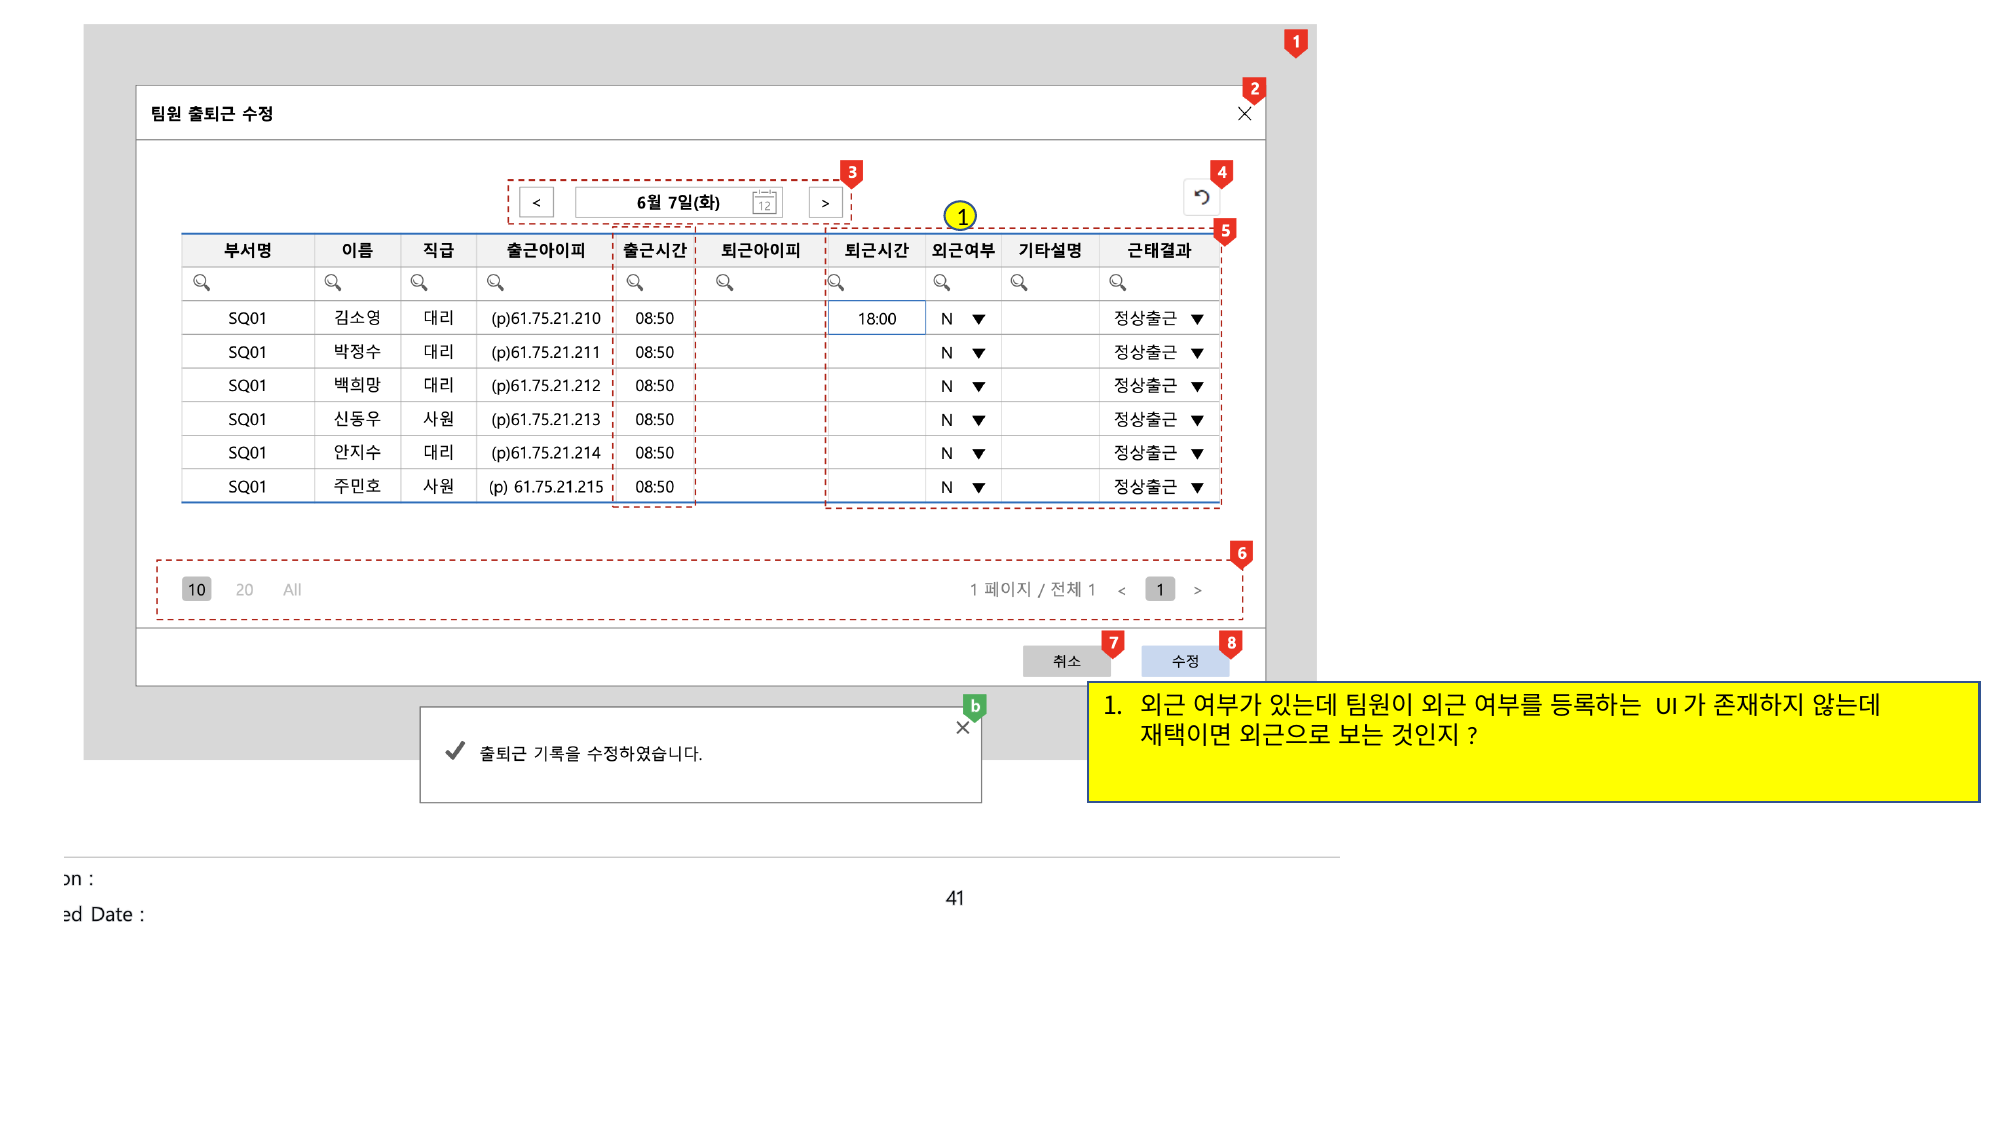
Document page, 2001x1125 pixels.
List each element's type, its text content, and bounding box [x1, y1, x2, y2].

text_box 외근 여부가 있는데 팀원이 외근 여부를 등록하는 UI가 존재하지 않는데 재택이면 외근으로 보는 것인지? [1340, 681, 1981, 803]
picture [64, 0, 1340, 924]
